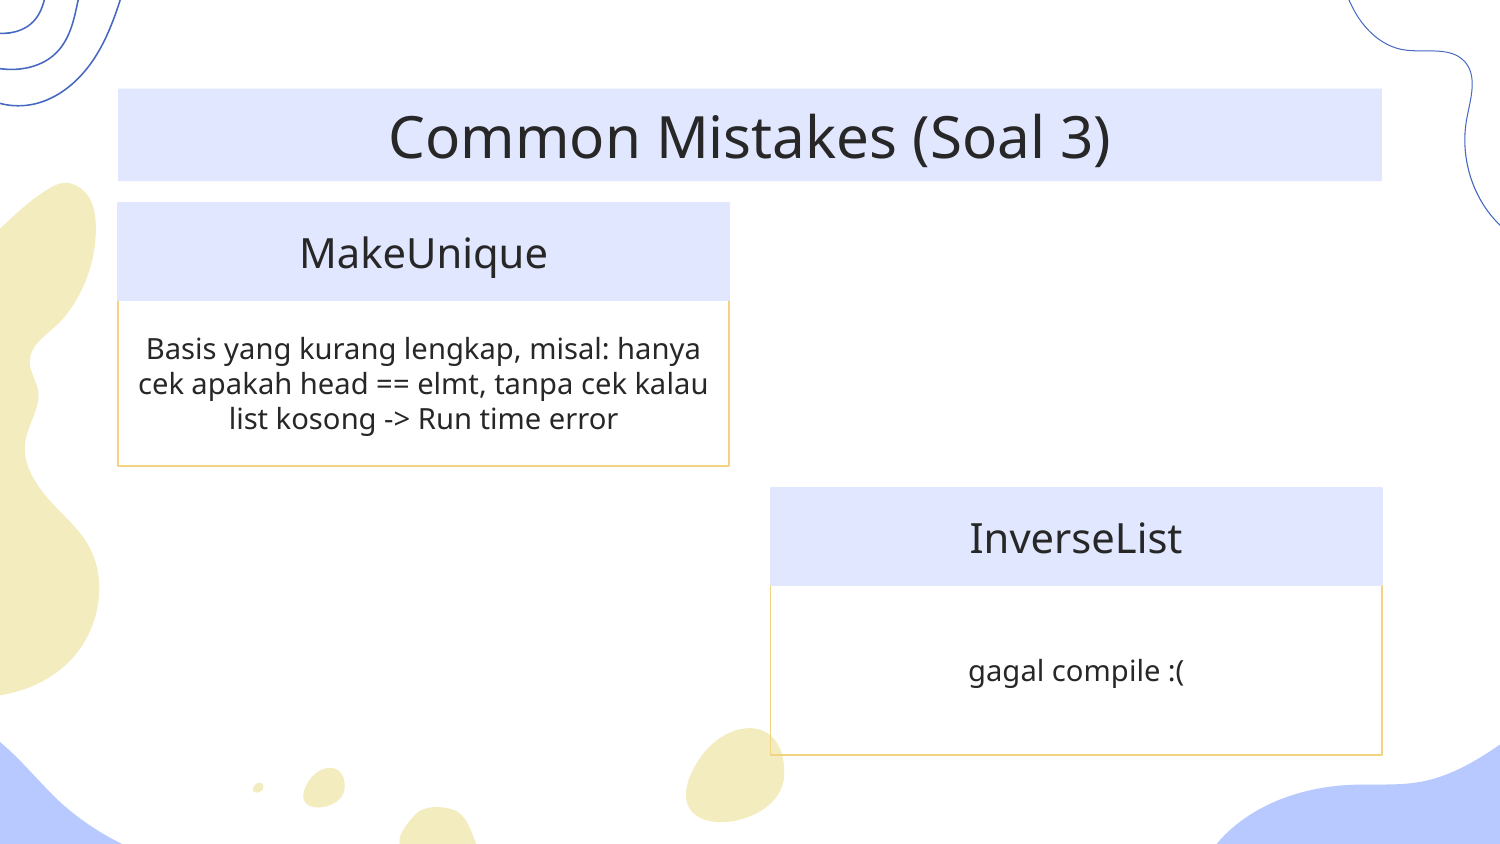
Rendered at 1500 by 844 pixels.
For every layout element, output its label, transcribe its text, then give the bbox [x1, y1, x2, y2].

title Common Mistakes (Soal 3) [118, 88, 1382, 182]
subtitle MakeUnique [117, 202, 730, 301]
subtitle InverseList [770, 487, 1383, 586]
subtitle gagal compile :( [770, 586, 1383, 756]
subtitle Basis yang kurang lengkap, misal: hanya cek apakah head == elmt, tanpa cek kalau list kosong -> Run time error [117, 301, 730, 467]
